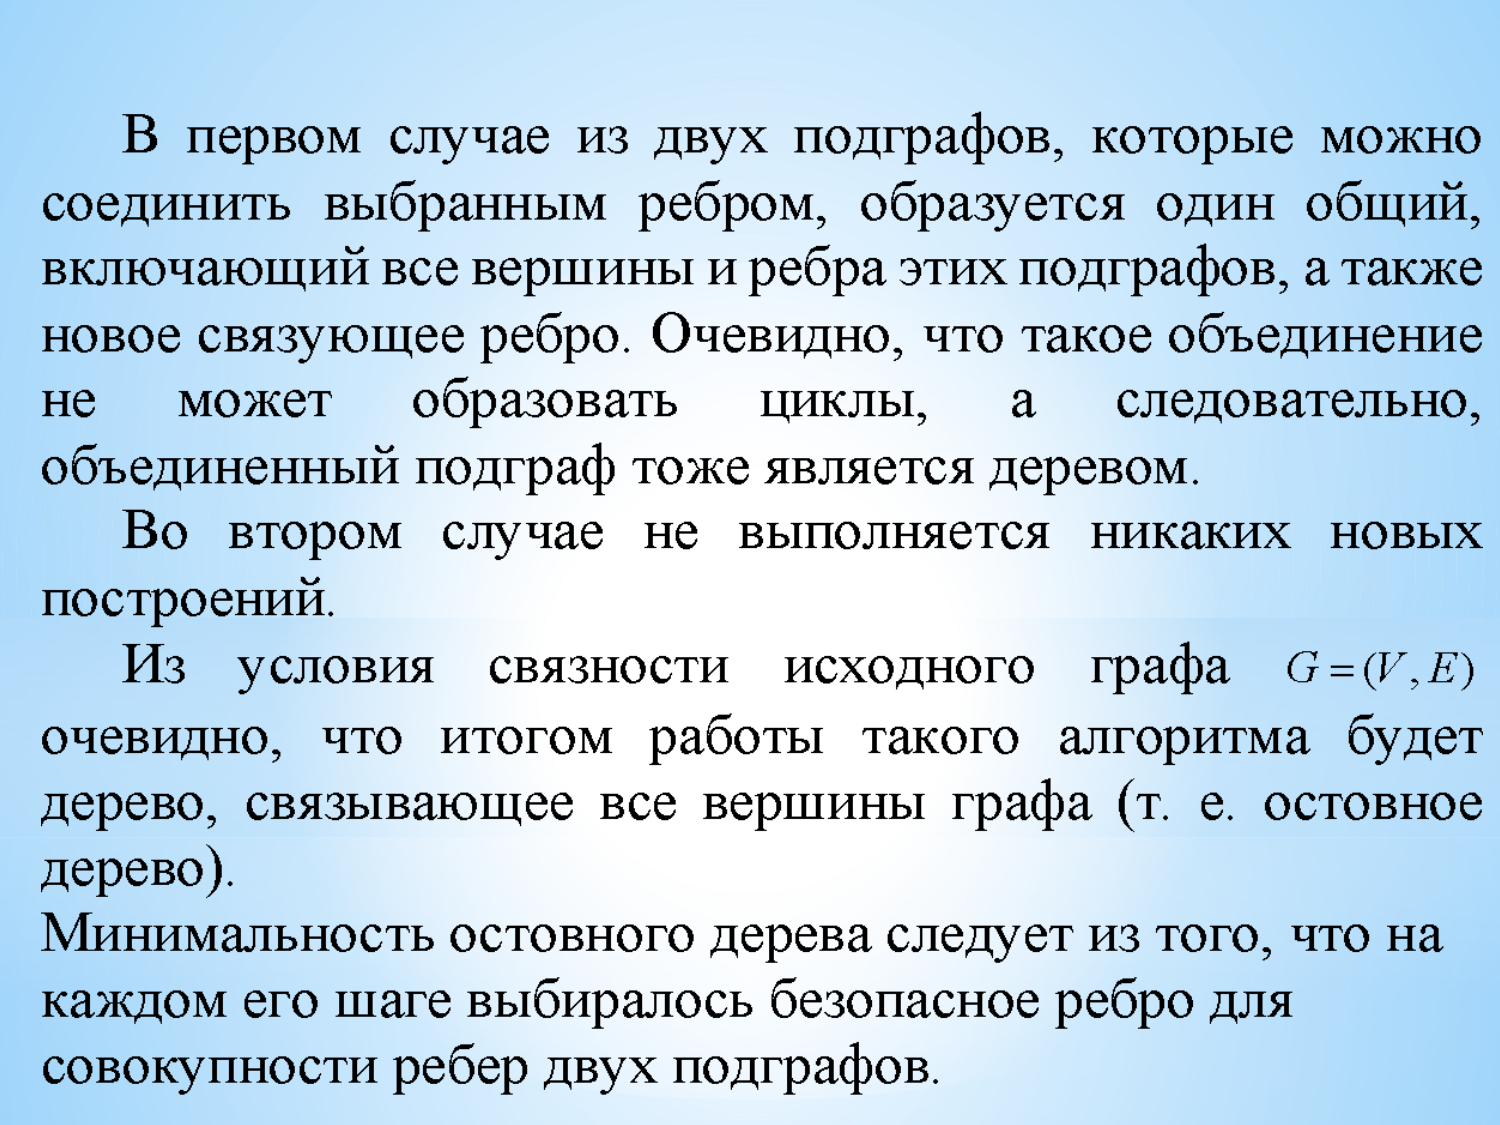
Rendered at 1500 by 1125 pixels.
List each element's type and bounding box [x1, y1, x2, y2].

picture [41, 101, 1483, 1096]
